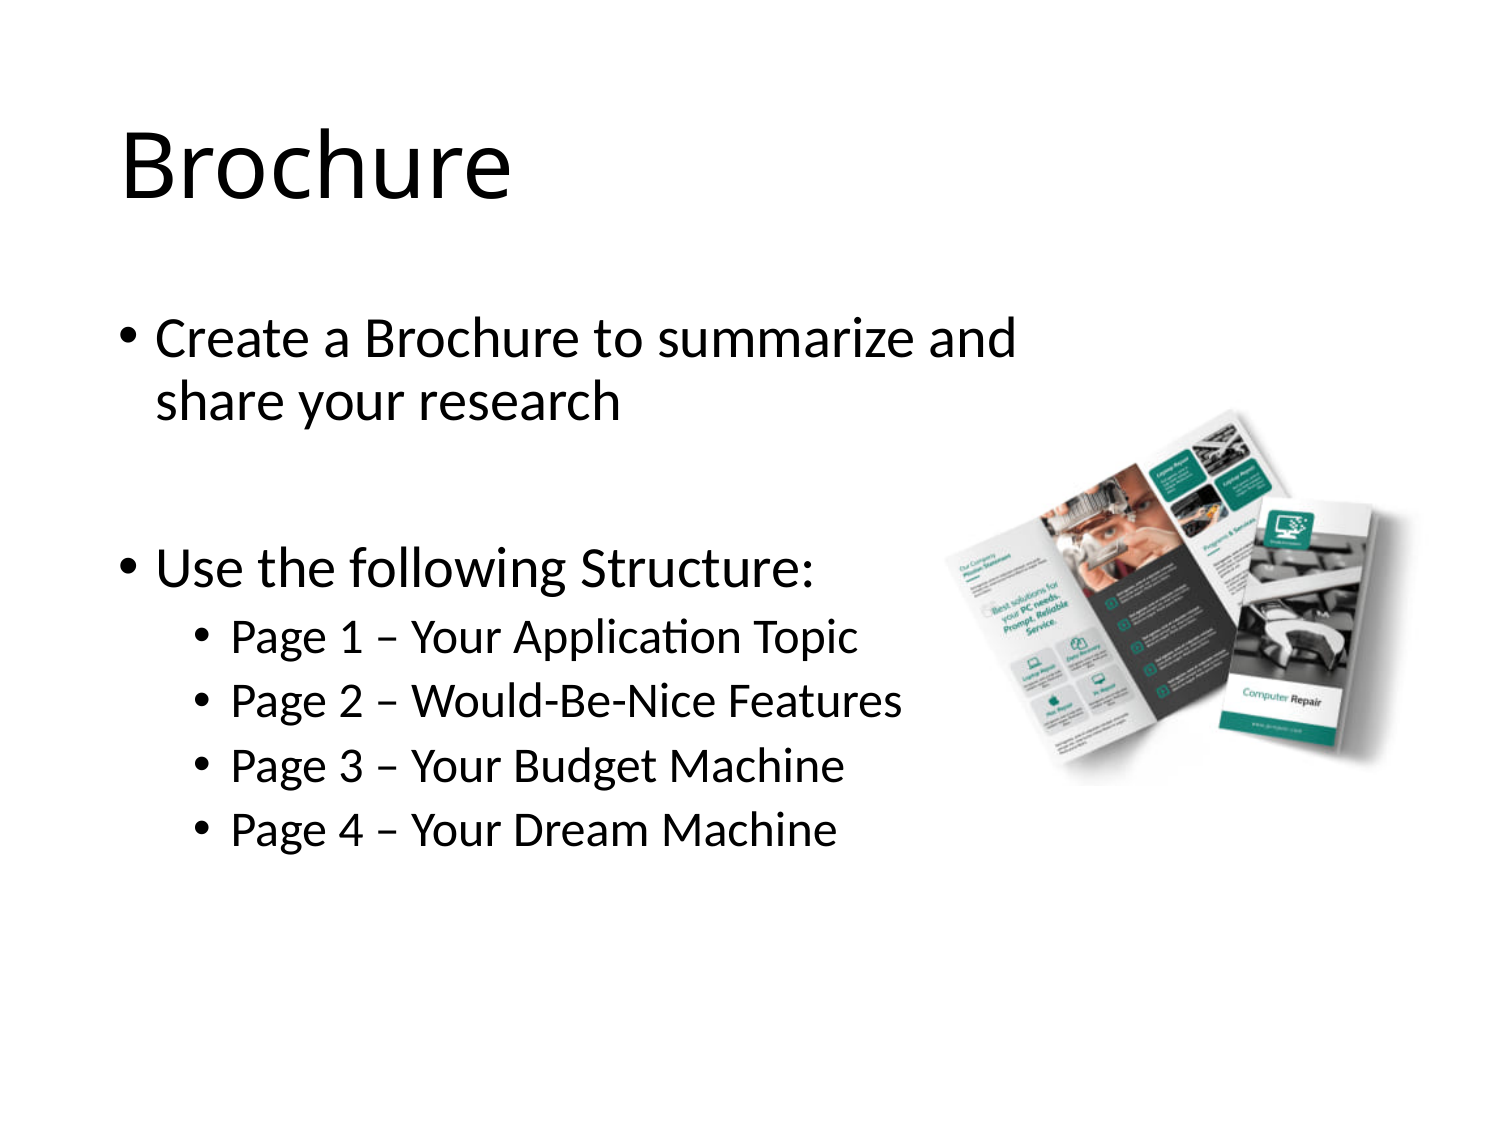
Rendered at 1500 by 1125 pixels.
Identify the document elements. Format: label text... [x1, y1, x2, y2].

title Brochure [103, 59, 1397, 278]
picture [916, 399, 1439, 786]
list Create a Brochure to summarize and share your research Use the following Structure: Page 1 – Your Application Topic Page 2 – Would-Be-Nice Features Page 3 – Your Budget Machine Page 4 – Your Dream Machine [103, 299, 1397, 1014]
